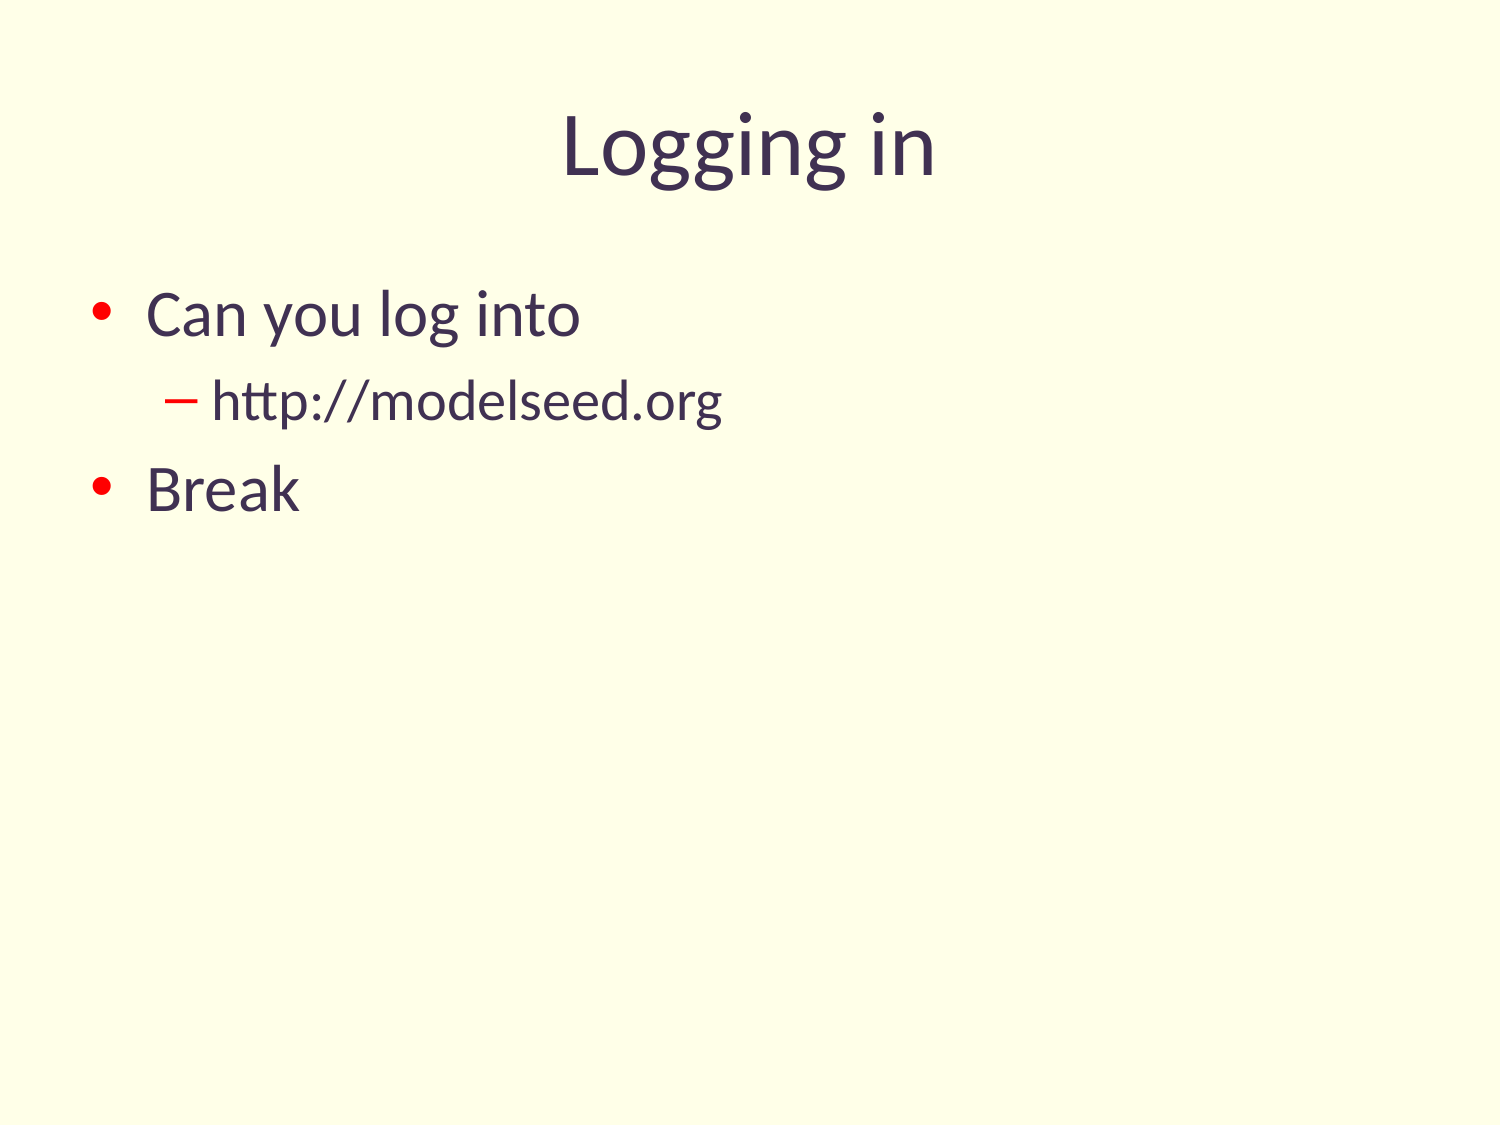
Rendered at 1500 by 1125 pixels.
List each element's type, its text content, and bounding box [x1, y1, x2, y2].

title Logging in [74, 44, 1426, 233]
list Can you log into http://modelseed.org Break [74, 262, 1426, 1059]
